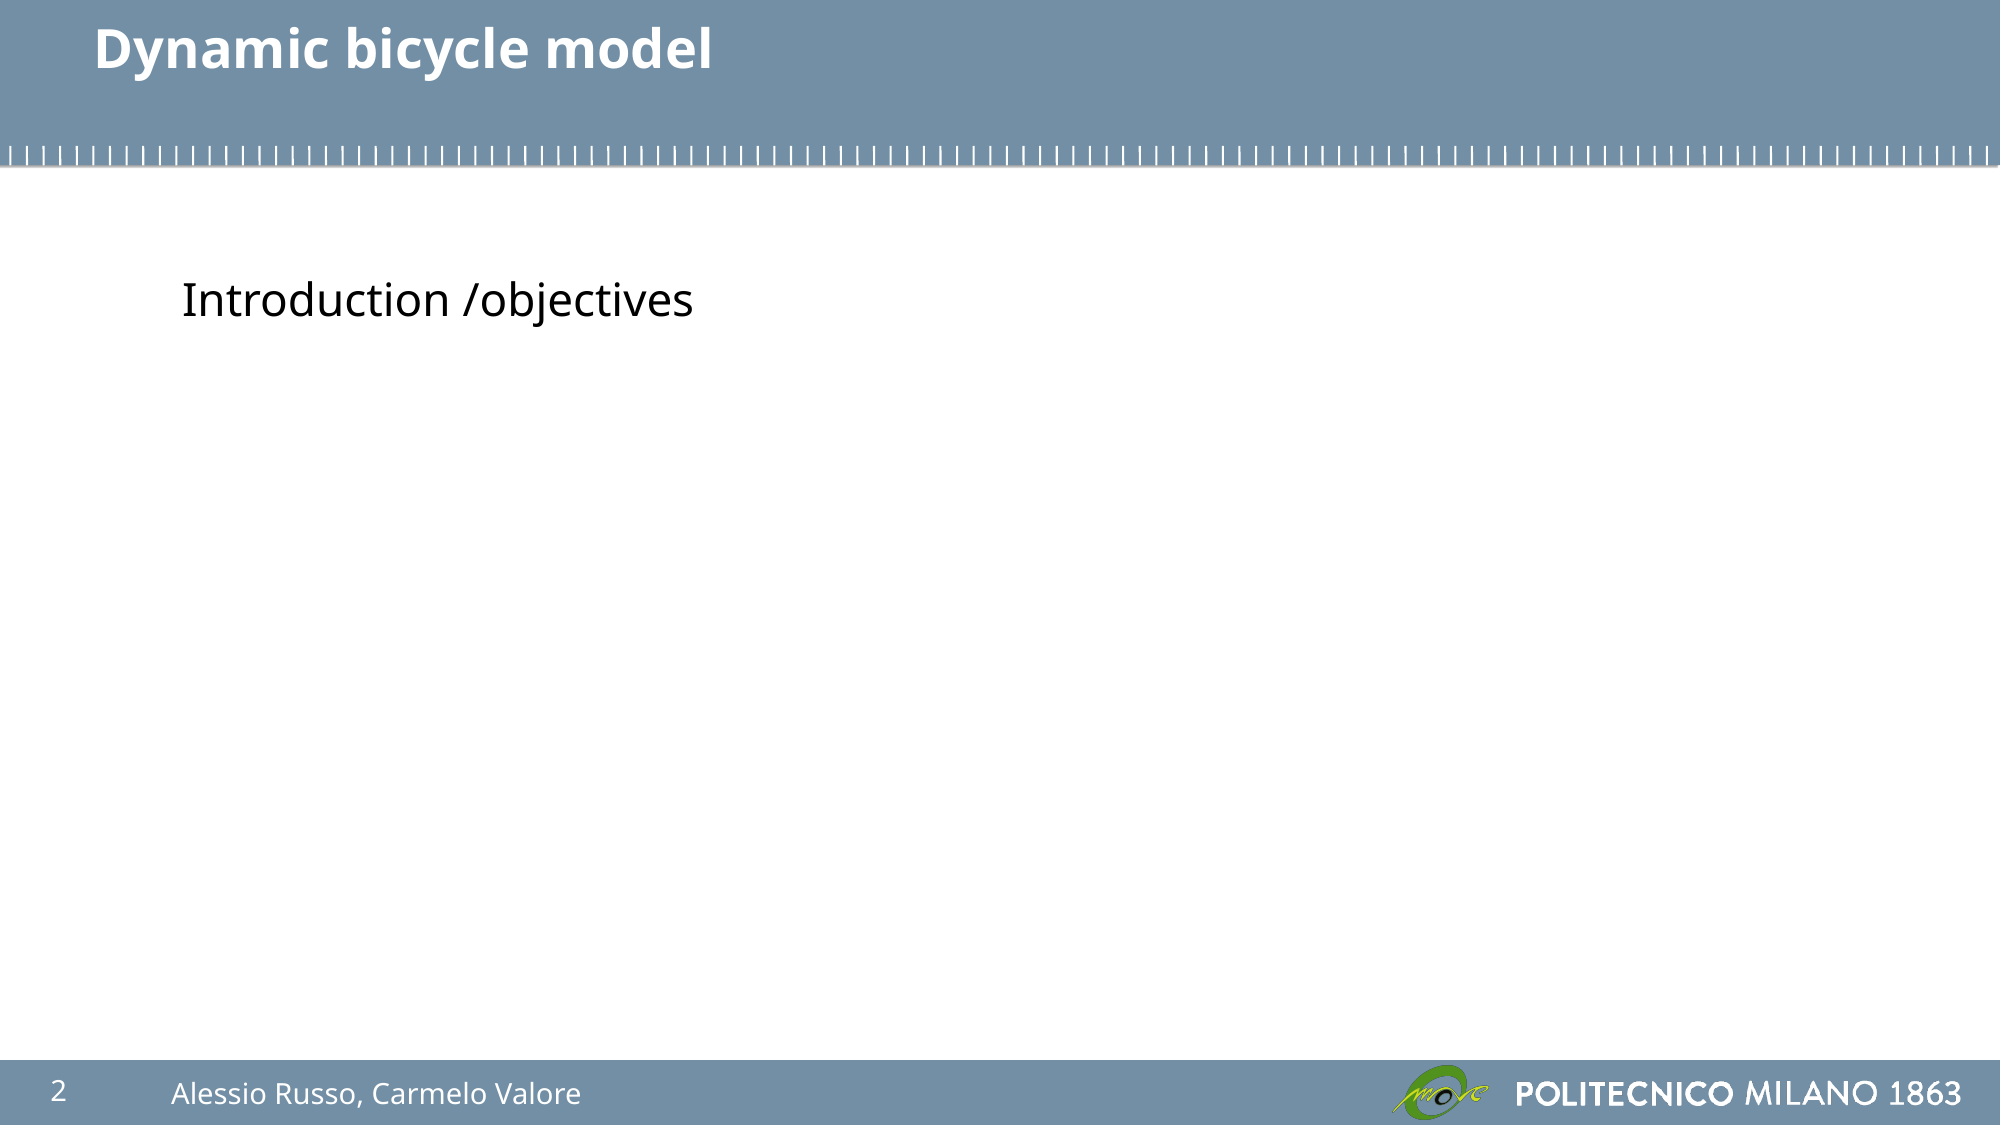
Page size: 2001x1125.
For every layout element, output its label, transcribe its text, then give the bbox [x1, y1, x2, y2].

text_box Introduction /objectives [78, 185, 1922, 1042]
text_box Alessio Russo, Carmelo Valore [156, 1062, 1007, 1123]
text_box Dynamic bicycle model [78, 8, 1922, 86]
text_box 2 [7, 1062, 110, 1123]
picture [1392, 1065, 1489, 1120]
picture [1510, 1068, 1967, 1117]
